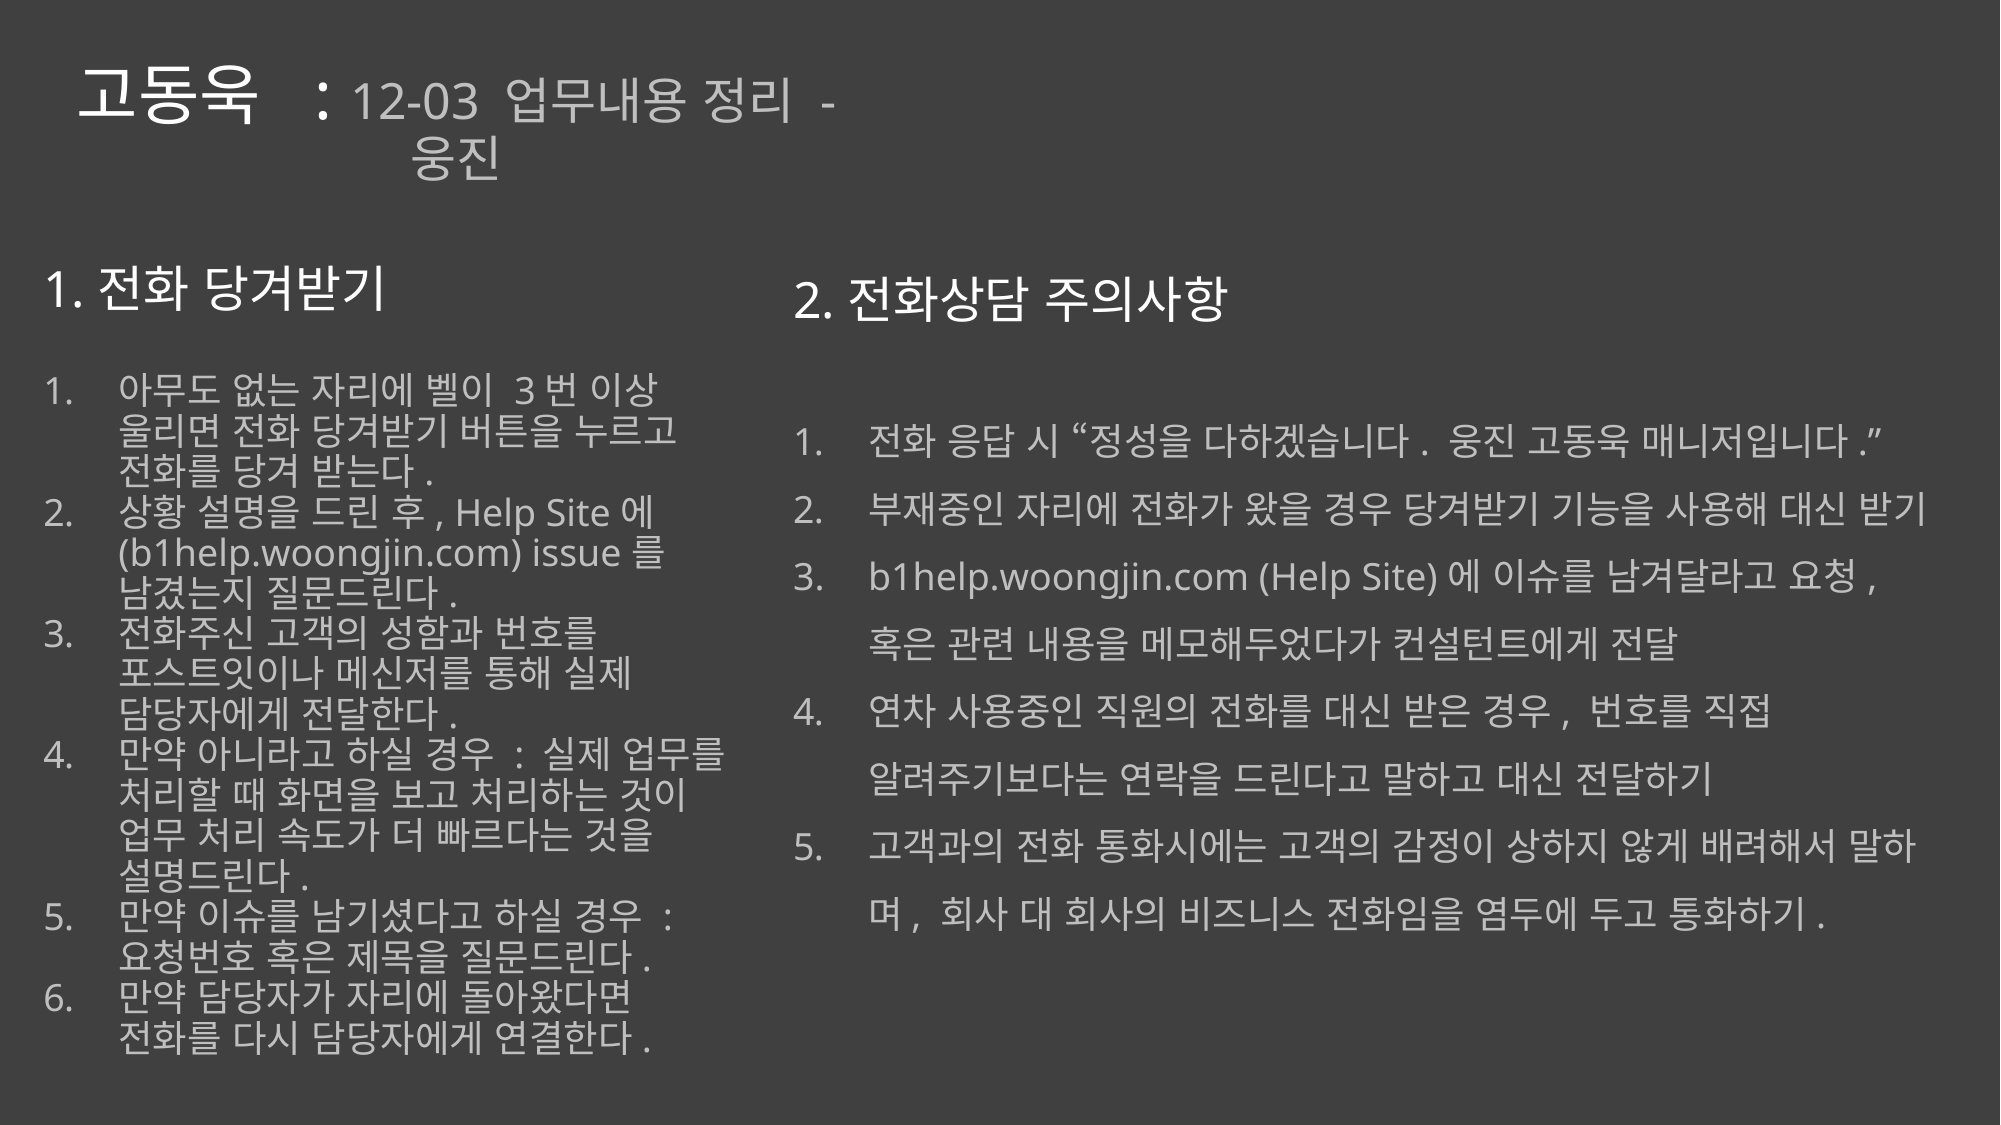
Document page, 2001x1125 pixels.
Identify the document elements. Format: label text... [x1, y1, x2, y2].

title 고동욱 : 12-03 업무내용 정리 - 웅진 [28, 27, 886, 196]
text_box 1.전화 당겨받기 아무도 없는 자리에 벨이 3번 이상 울리면 전화 당겨받기 버튼을 누르고 전화를 당겨 받는다. 상황 설명을 드린 후, Help Site에 (b1help.woongjin.com) issue를 남겼는지 질문드린다. 전화주신 고객의 성함과 번호를 포스트잇이나 메신저를 통해 실제 담당자에게 전달한다. 만약 아니라고 하실 경우 : 실제 업무를 처리할 때 화면을 보고 처리하는 것이 업무 처리 속도가 더 빠르다는 것을 설명드린다. 만약 이슈를 남기셨다고 하실 경우 : 요청번호 혹은 제목을 질문드린다. 만약 담당자가 자리에 돌아왔다면 전화를 다시 담당자에게 연결한다. [28, 410, 742, 1109]
text_box 2.전화상담 주의사항 전화 응답 시 “정성을 다하겠습니다. 웅진 고동욱 매니저입니다.” 부재중인 자리에 전화가 왔을 경우 당겨받기 기능을 사용해 대신 받기 b1help.woongjin.com (Help Site)에 이슈를 남겨달라고 요청, 혹은 관련 내용을 메모해두었다가 컨설턴트에게 전달 연차 사용중인 직원의 전화를 대신 받은 경우, 번호를 직접 알려주기보다는 연락을 드린다고 말하고 대신 전달하기 고객과의 전화 통화시에는 고객의 감정이 상하지 않게 배려해서 말하며, 회사 대 회사의 비즈니스 전화임을 염두에 두고 통화하기. [778, 206, 1968, 944]
